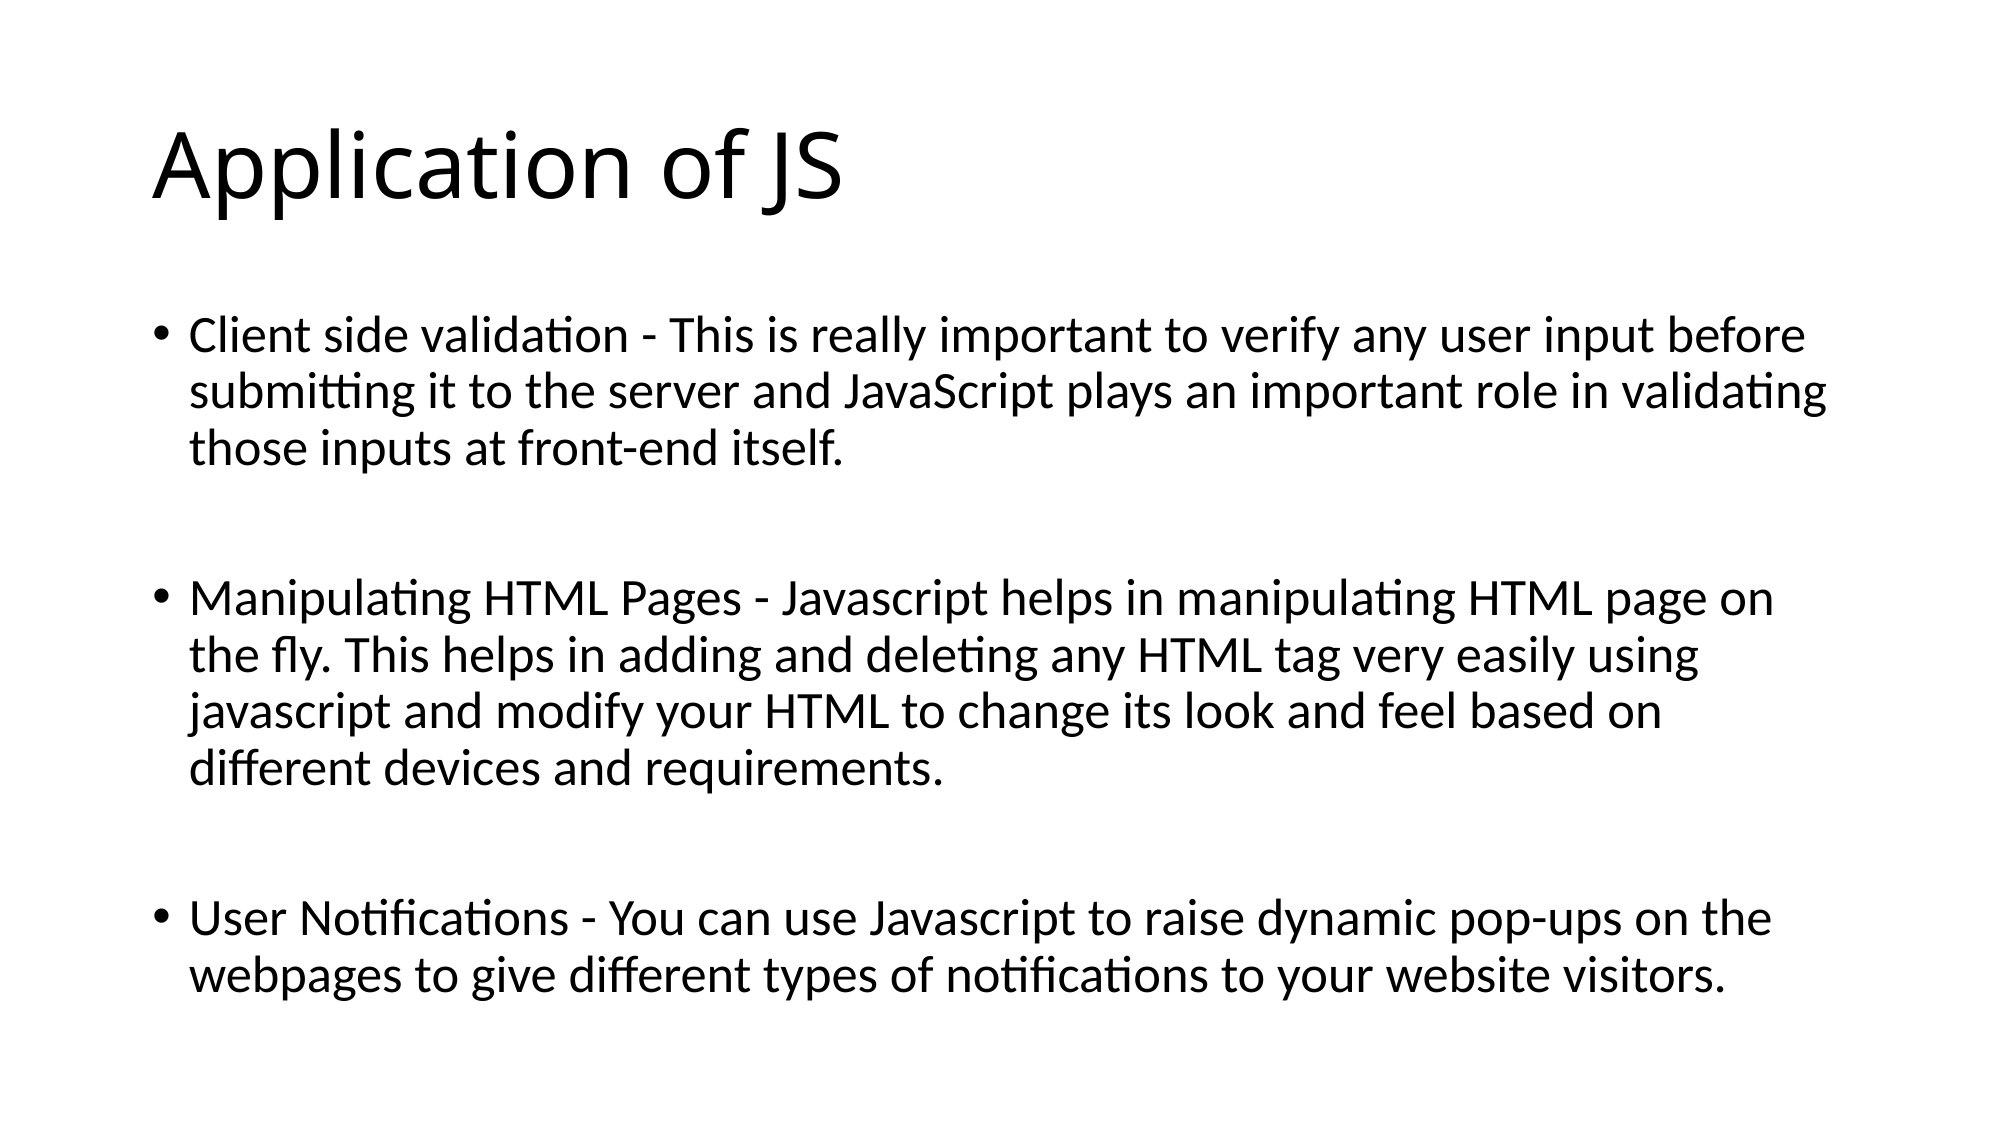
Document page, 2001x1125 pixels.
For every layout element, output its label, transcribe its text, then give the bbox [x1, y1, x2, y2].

list Client side validation - This is really important to verify any user input before submitting it to the server and JavaScript plays an important role in validating those inputs at front-end itself. Manipulating HTML Pages - Javascript helps in manipulating HTML page on the fly. This helps in adding and deleting any HTML tag very easily using javascript and modify your HTML to change its look and feel based on different devices and requirements. User Notifications - You can use Javascript to raise dynamic pop-ups on the webpages to give different types of notifications to your website visitors. [137, 299, 1863, 1014]
title Application of JS [137, 59, 1863, 278]
